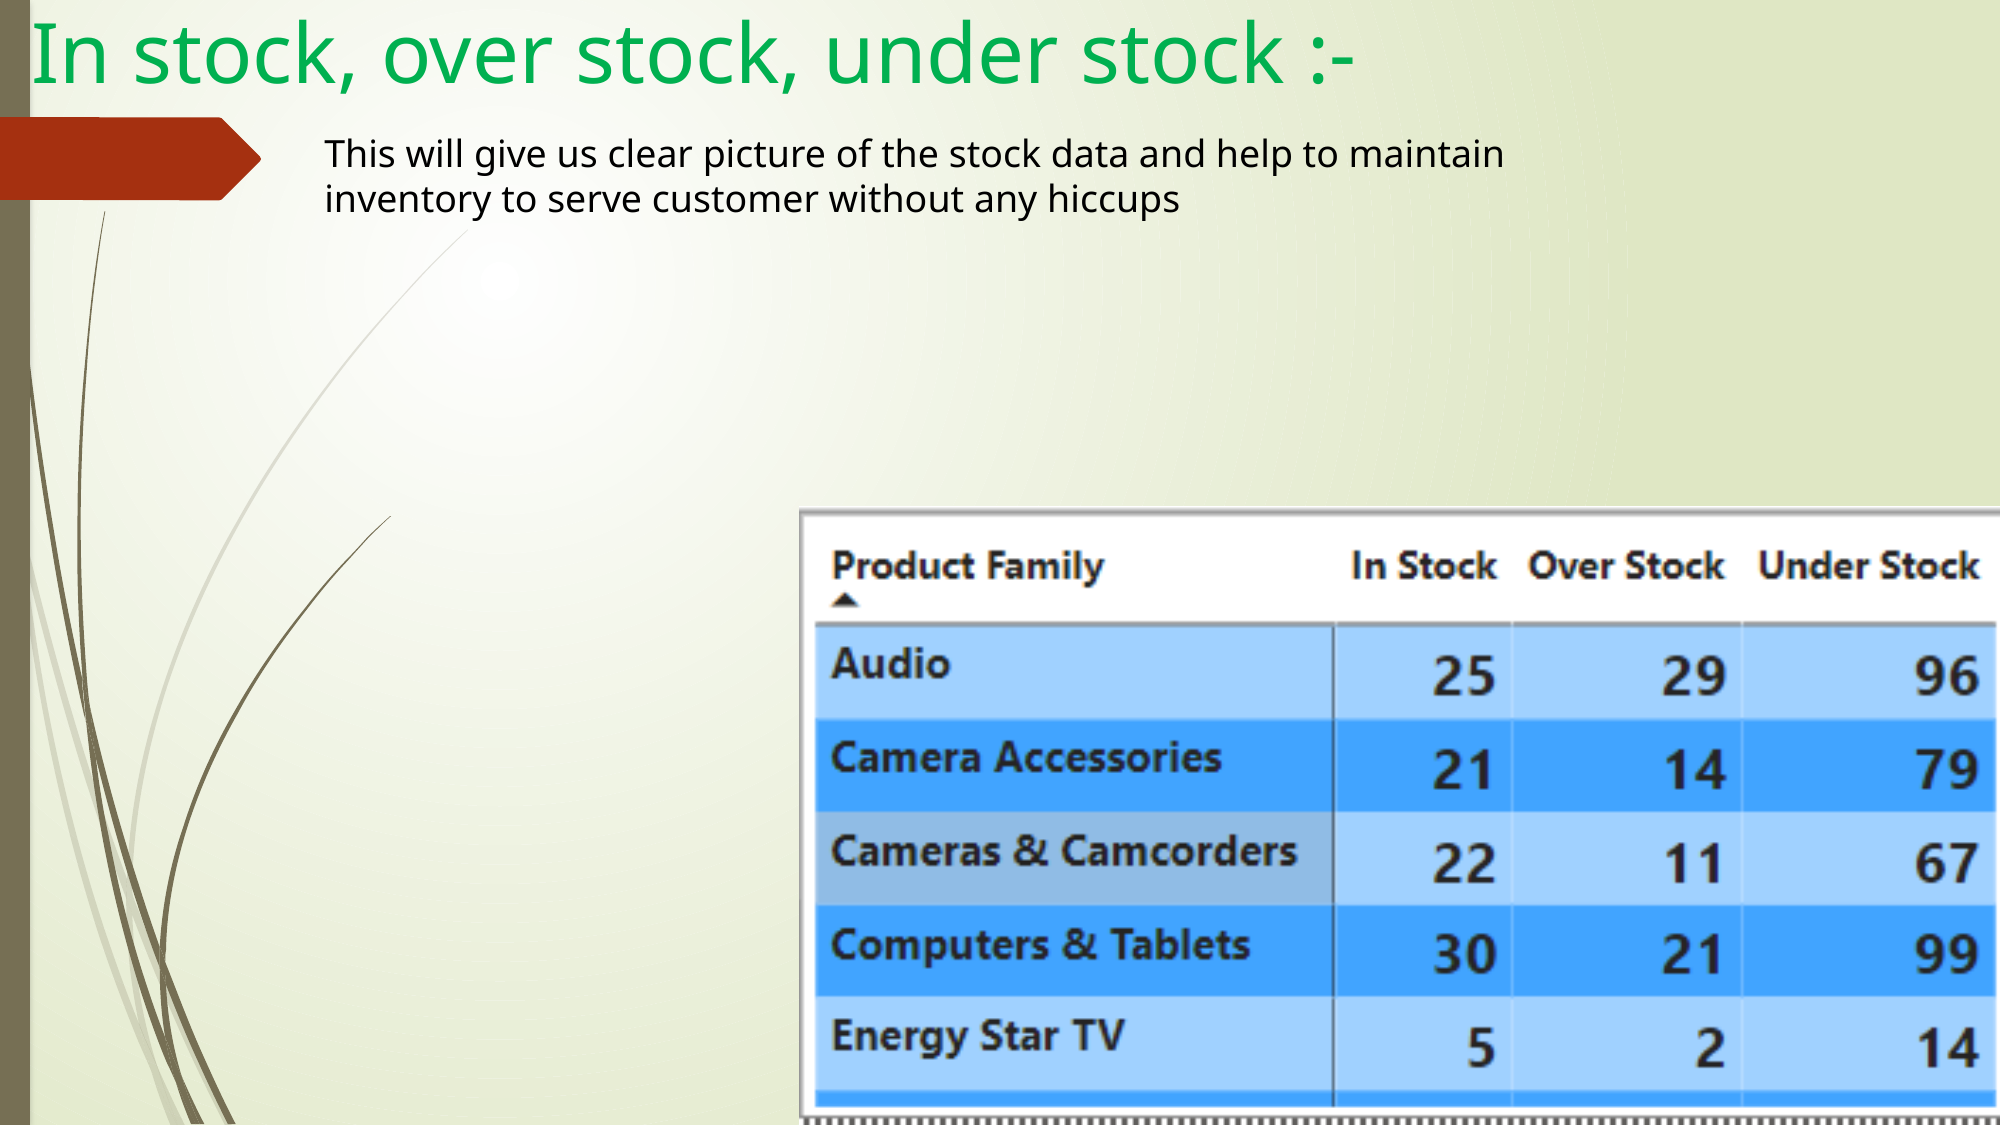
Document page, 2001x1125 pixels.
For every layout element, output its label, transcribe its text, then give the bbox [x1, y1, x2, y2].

text_box In stock, over stock, under stock :- [16, 0, 1769, 108]
text_box This will give us clear picture of the stock data and help to maintain inventory to serve customer without any hiccups [309, 122, 1616, 228]
picture [799, 505, 2000, 1125]
